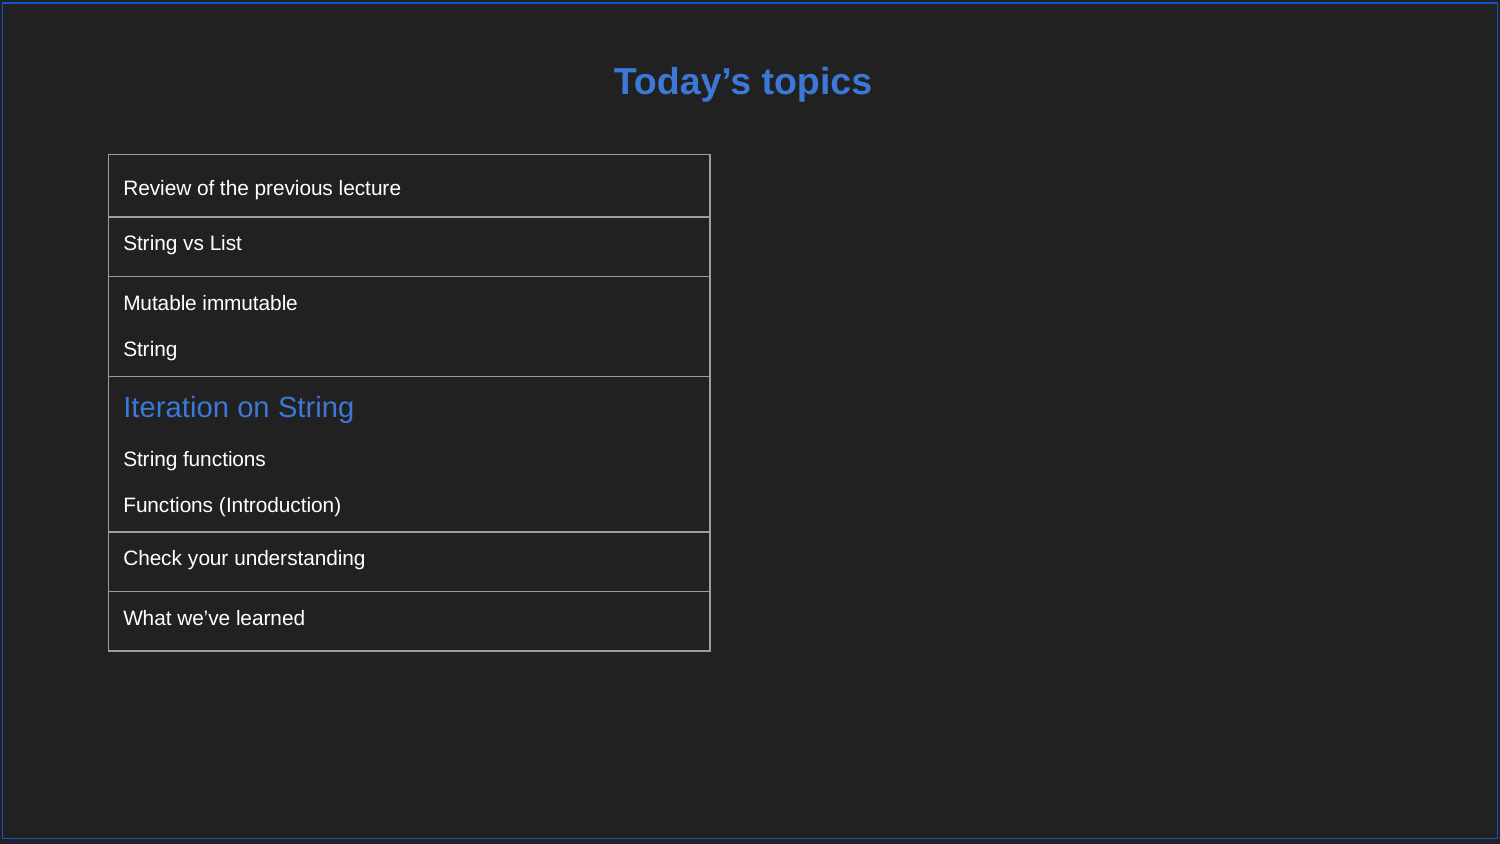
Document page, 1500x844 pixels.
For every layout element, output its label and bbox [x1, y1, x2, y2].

text_box [2, 3, 1498, 839]
